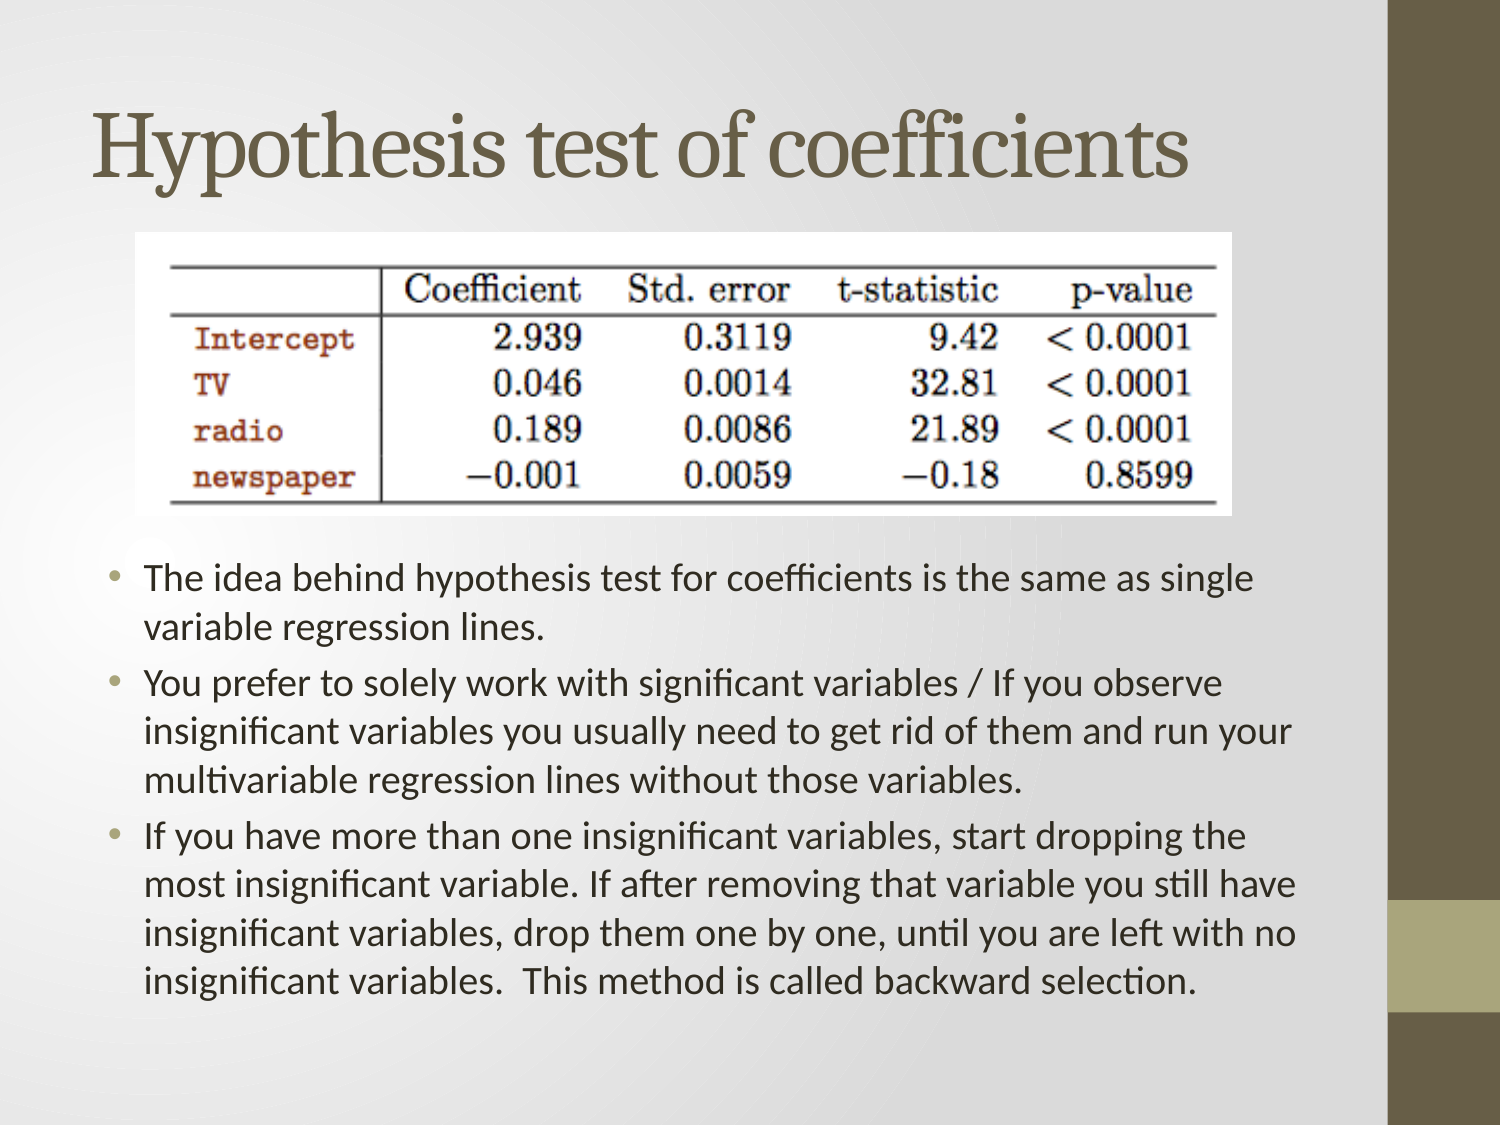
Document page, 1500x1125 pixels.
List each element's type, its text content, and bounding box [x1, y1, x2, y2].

list The idea behind hypothesis test for coefficients is the same as single variable regression lines. You prefer to solely work with significant variables / If you observe insignificant variables you usually need to get rid of them and run your multivariable regression lines without those variables. If you have more than one insignificant variables, start dropping the most insignificant variable. If after removing that variable you still have insignificant variables, drop them one by one, until you are left with no insignificant variables. This method is called backward selection. [75, 262, 1325, 1050]
title Hypothesis test of coefficients [75, 45, 1325, 233]
picture [135, 231, 1233, 517]
